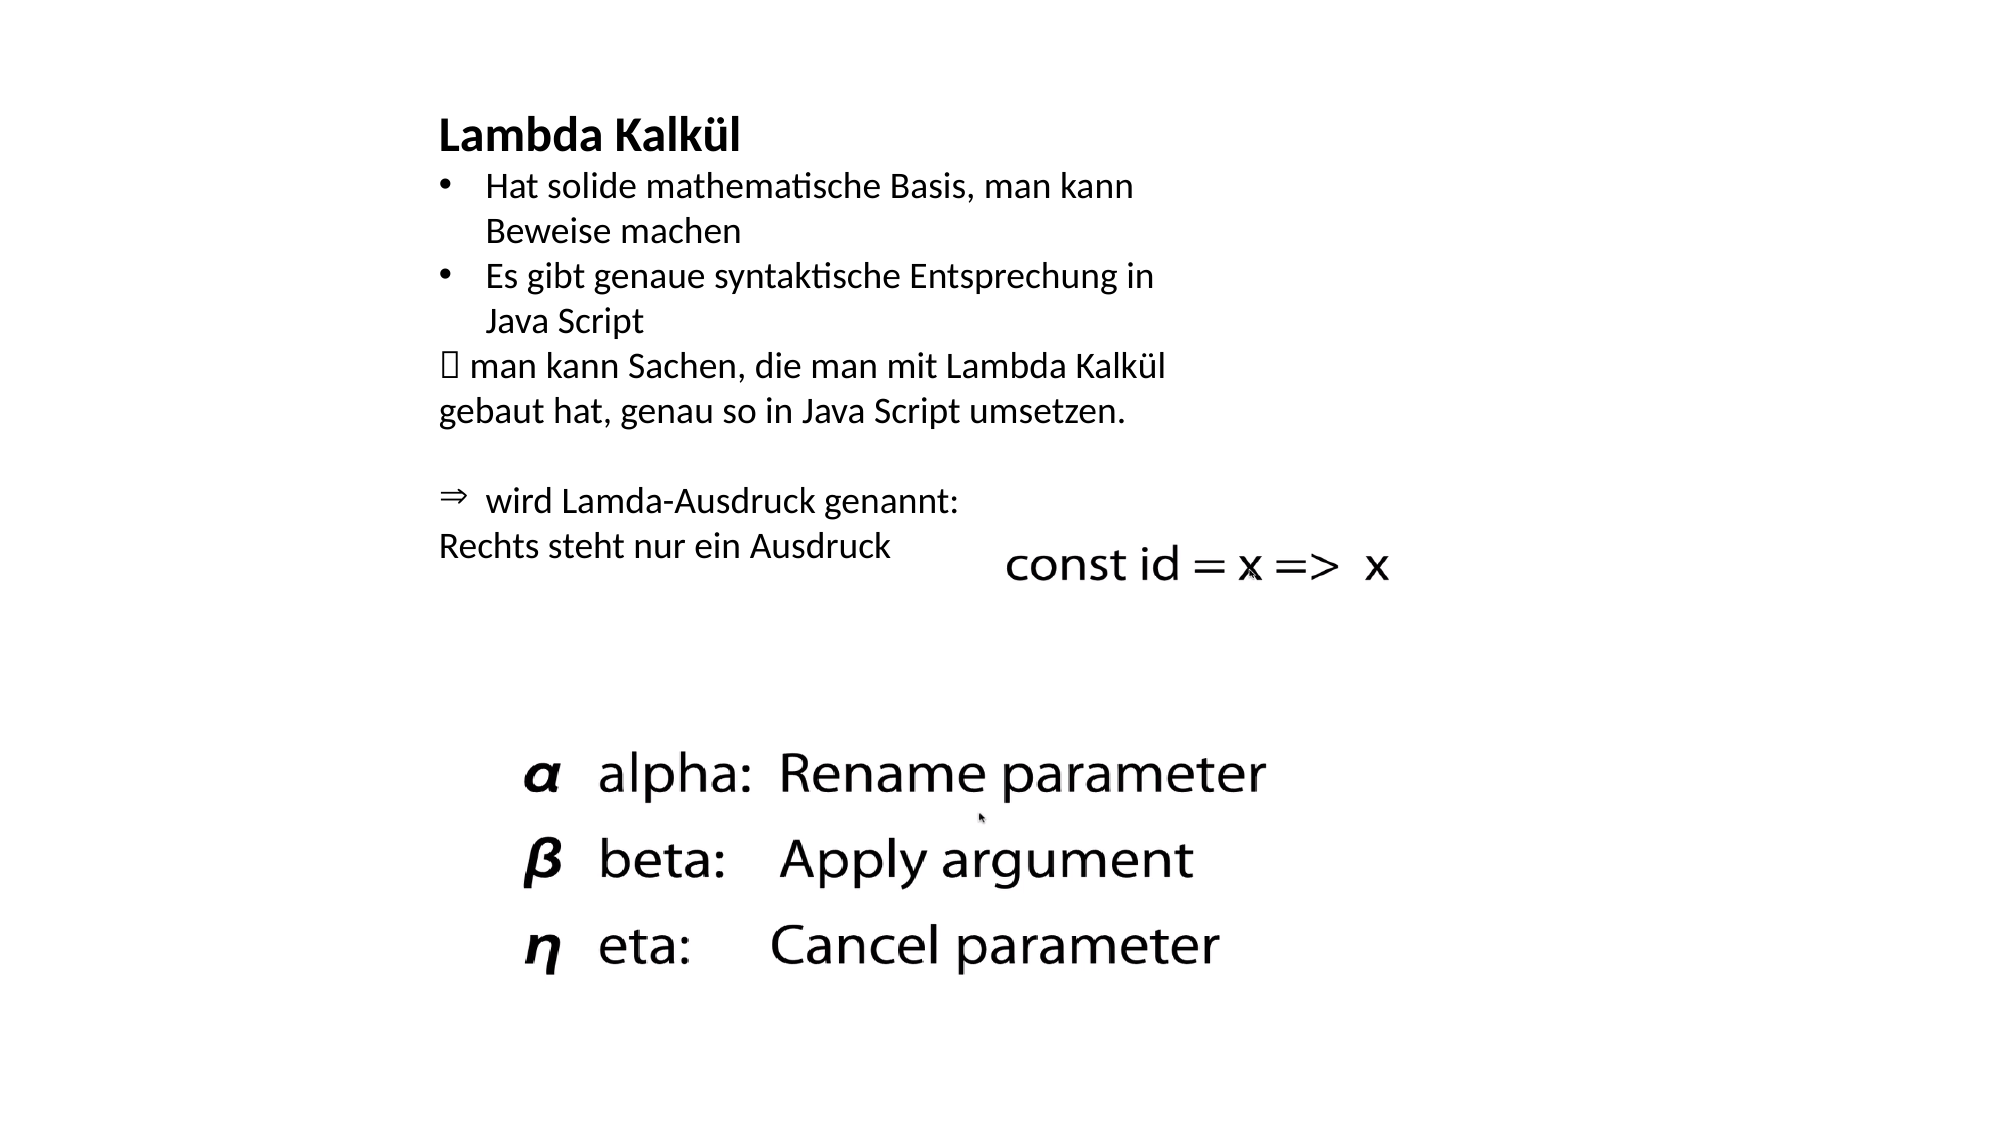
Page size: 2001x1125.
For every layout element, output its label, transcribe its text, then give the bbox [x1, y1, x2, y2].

picture [510, 751, 1281, 983]
text_box Lambda Kalkül Hat solide mathematische Basis, man kann Beweise machen Es gibt genaue syntaktische Entsprechung in Java Script  man kann Sachen, die man mit Lambda Kalkül gebaut hat, genau so in Java Script umsetzen. wird Lamda-Ausdruck genannt: Rechts steht nur ein Ausdruck [423, 93, 1194, 799]
picture [999, 537, 1402, 588]
